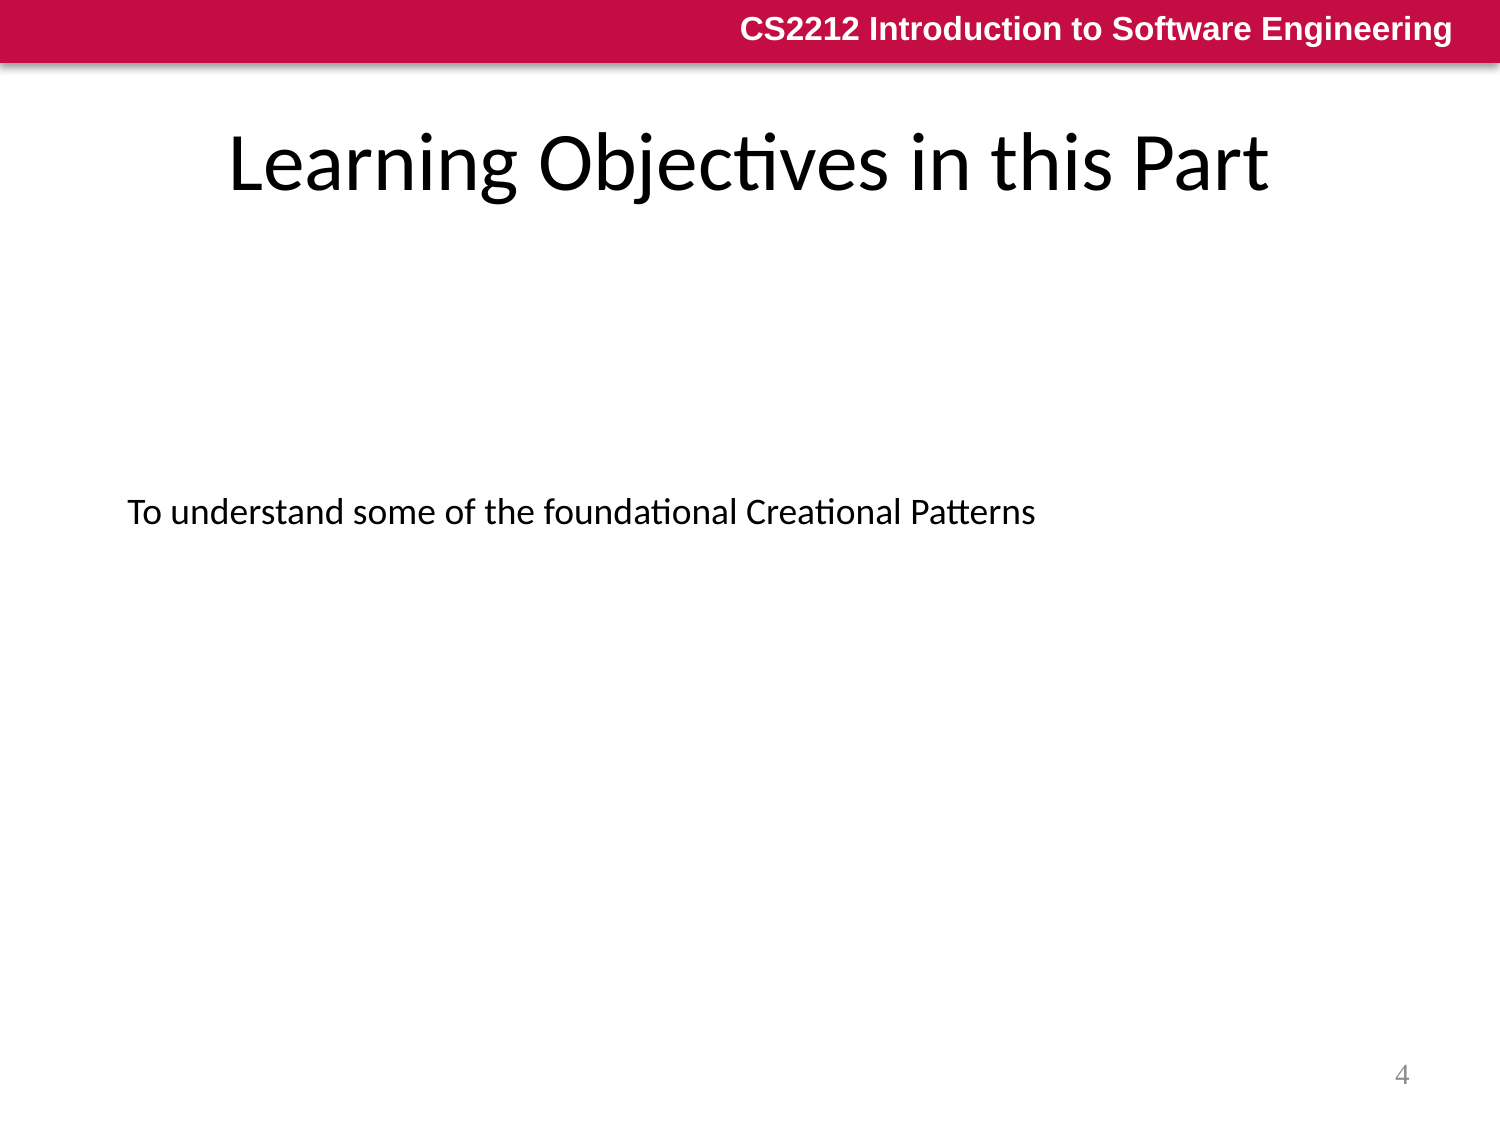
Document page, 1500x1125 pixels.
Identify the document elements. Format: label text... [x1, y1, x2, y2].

picture [0, 0, 1500, 63]
slide_number 4 [1388, 1042, 1425, 1103]
title Learning Objectives in this Part [112, 99, 1388, 288]
list To understand some of the foundational Creational Patterns [112, 299, 1388, 1125]
